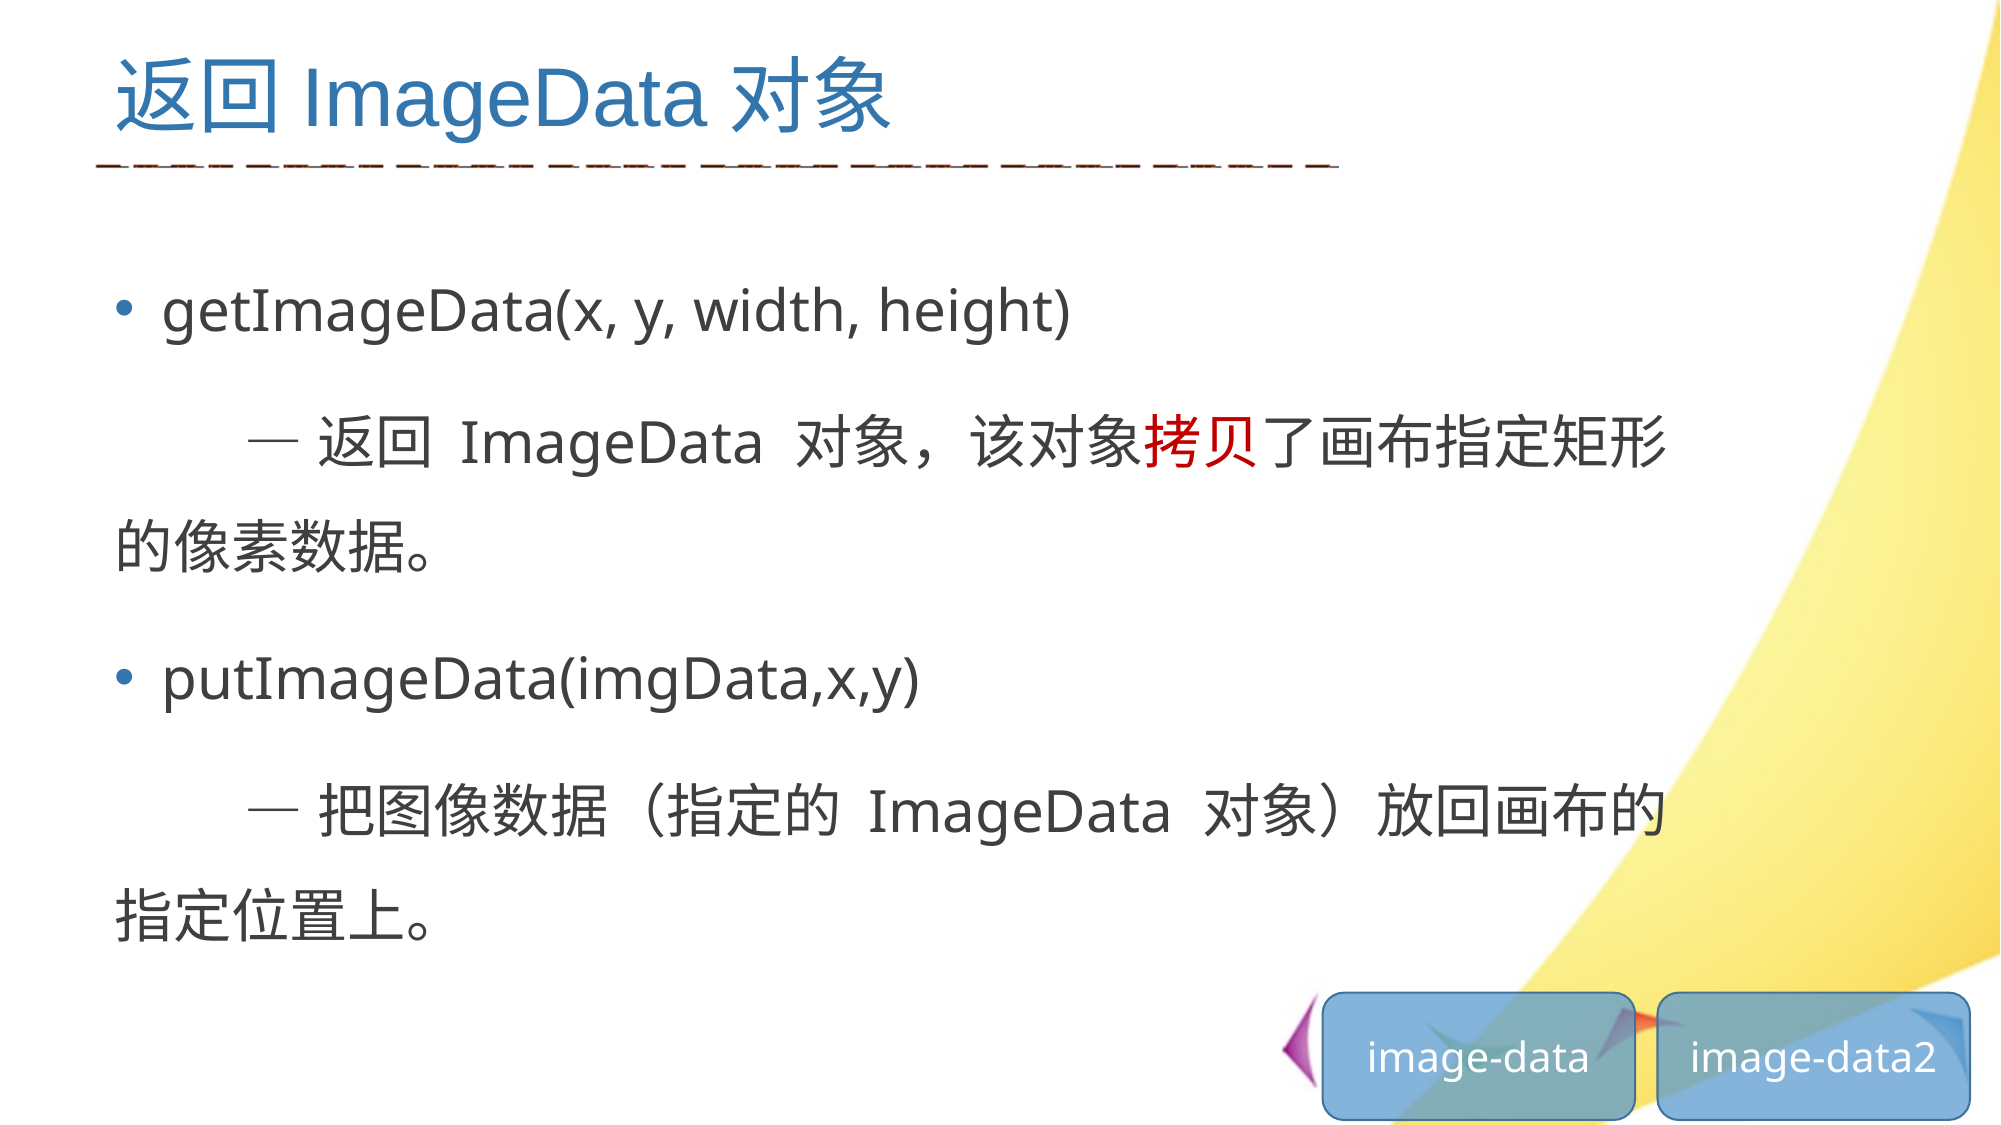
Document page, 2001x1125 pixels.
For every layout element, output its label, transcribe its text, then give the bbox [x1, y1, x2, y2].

picture [88, 0, 2000, 1125]
text_box image-data2 [1656, 991, 1972, 1122]
text_box image-data [1321, 991, 1637, 1122]
list getImageData(x, y, width, height) —返回 ImageData 对象，该对象拷贝了画布指定矩形的像素数据。 putImageData(imgData,x,y) —把图像数据（指定的 ImageData 对象）放回画布的指定位置上。 [99, 230, 1707, 870]
title 返回ImageData对象 [99, 28, 1707, 159]
